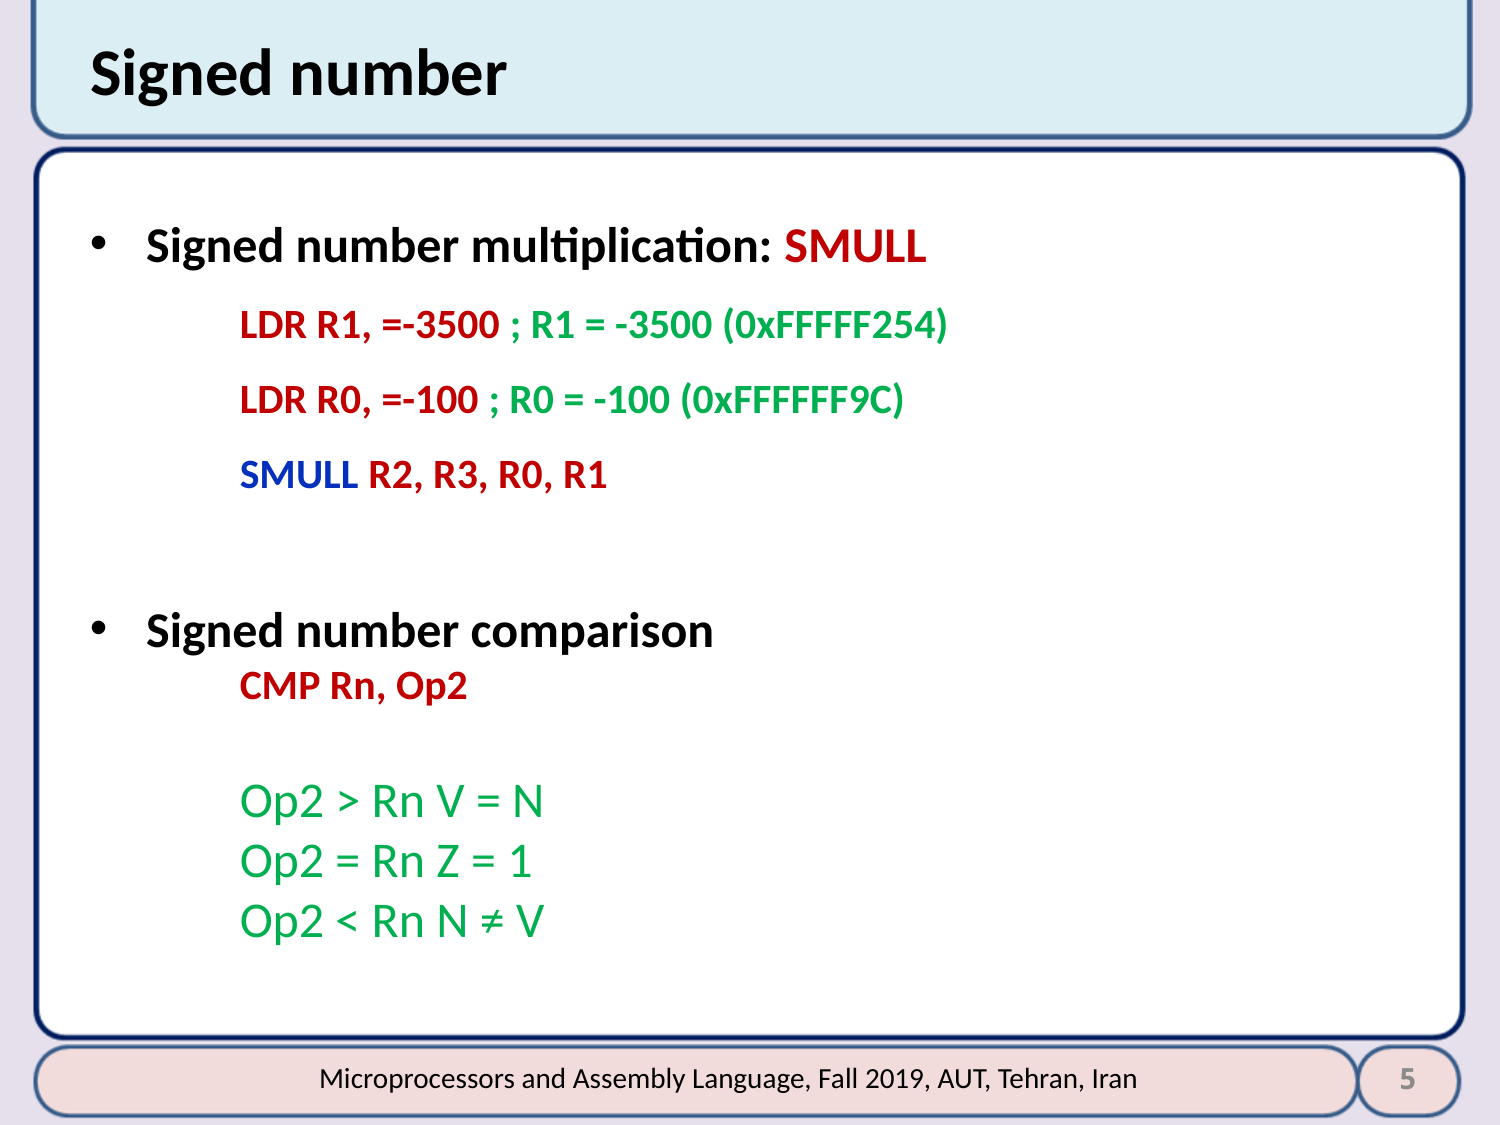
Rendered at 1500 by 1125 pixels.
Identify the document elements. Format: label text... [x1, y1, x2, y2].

title Signed number [75, 0, 1425, 138]
slide_number 5 [1363, 1049, 1453, 1110]
text_box Microprocessors and Assembly Language, Fall 2019, AUT, Tehran, Iran [162, 1051, 1288, 1102]
text_box Signed number multiplication: SMULL LDR R1, =-3500 ; R1 = -3500 (0xFFFFF254) LDR R0, =-100 ; R0 = -100 (0xFFFFFF9C) SMULL R2, R3, R0, R1 Signed number comparison CMP Rn, Op2 Op2 > Rn V = N Op2 = Rn Z = 1 Op2 < Rn N ≠ V [75, 174, 1463, 1015]
picture [0, 0, 1500, 1125]
